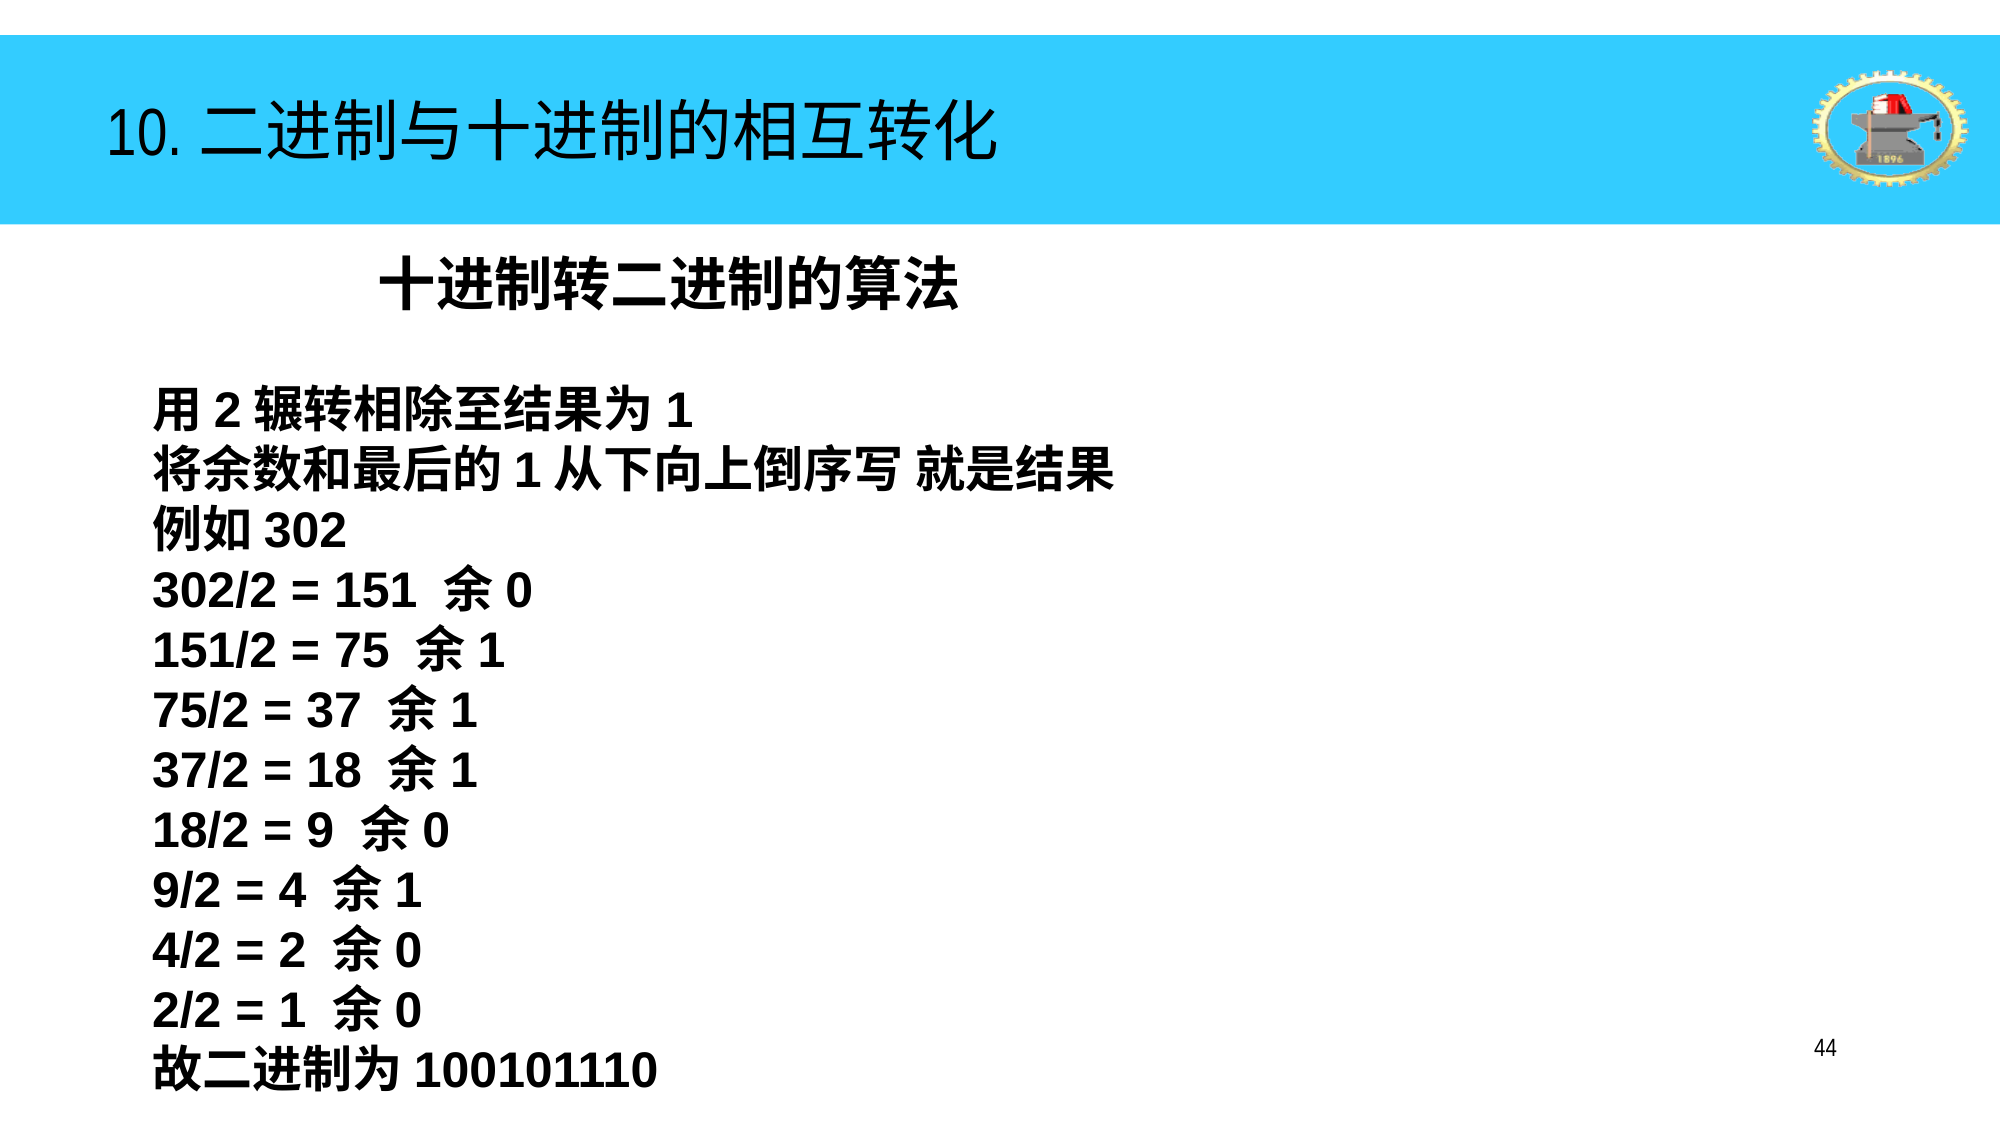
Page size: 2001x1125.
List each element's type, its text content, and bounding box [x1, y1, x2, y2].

slide_number 44 [1433, 1024, 1851, 1101]
title 10.二进制与十进制的相互转化 [93, 35, 2000, 223]
text_box 十进制转二进制的算法 用2辗转相除至结果为1 将余数和最后的1从下向上倒序写 就是结果 例如302 302/2 = 151 余0 151/2 = 75 余1 75/2 = 37 余1 37/2 = 18 余1 18/2 = 9 余0 9/2 = 4 余1 4/2 = 2 余0 2/2 = 1 余0 故二进制为100101110 [137, 240, 1275, 1125]
